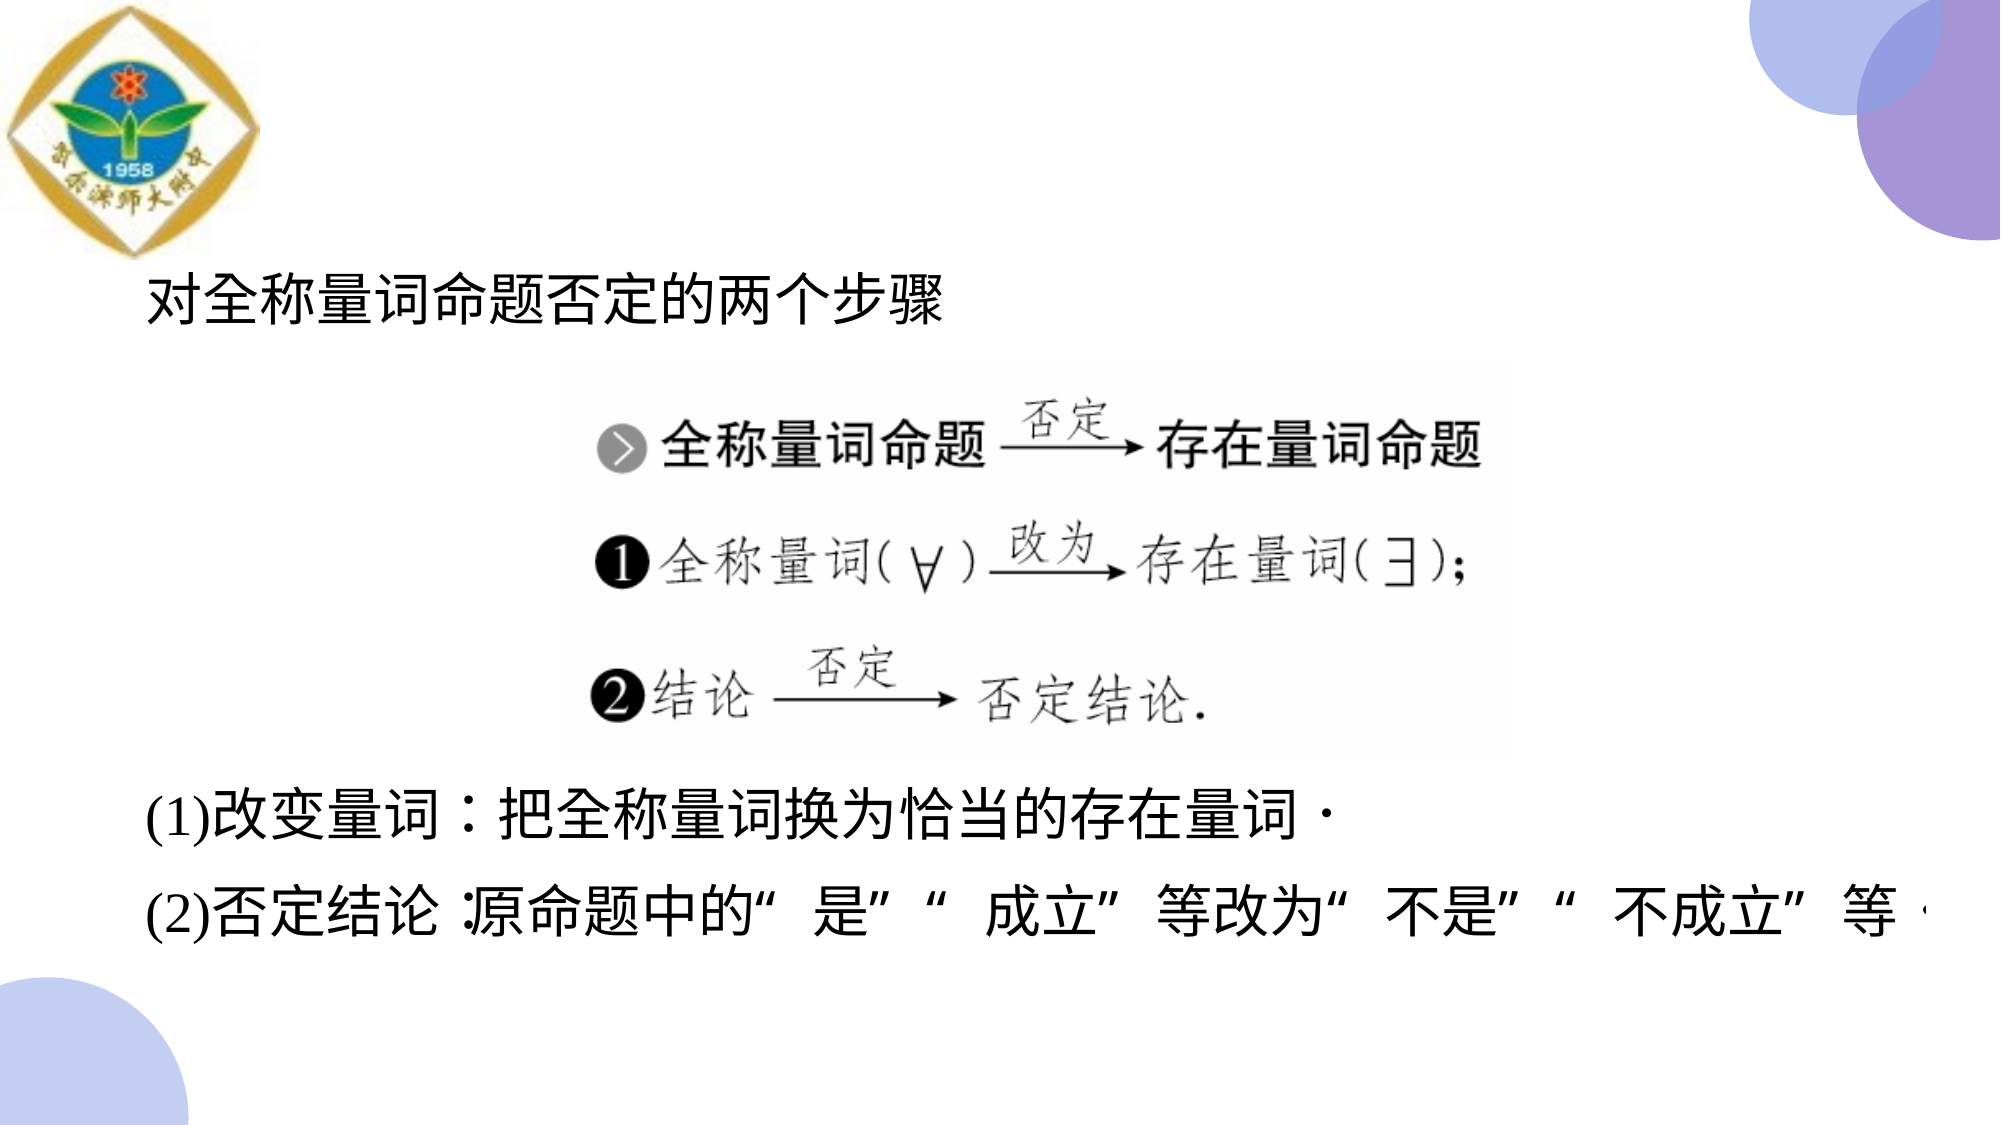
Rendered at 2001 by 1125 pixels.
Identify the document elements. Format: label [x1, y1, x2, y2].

picture [0, 0, 260, 260]
text_box [30, 263, 1926, 1125]
